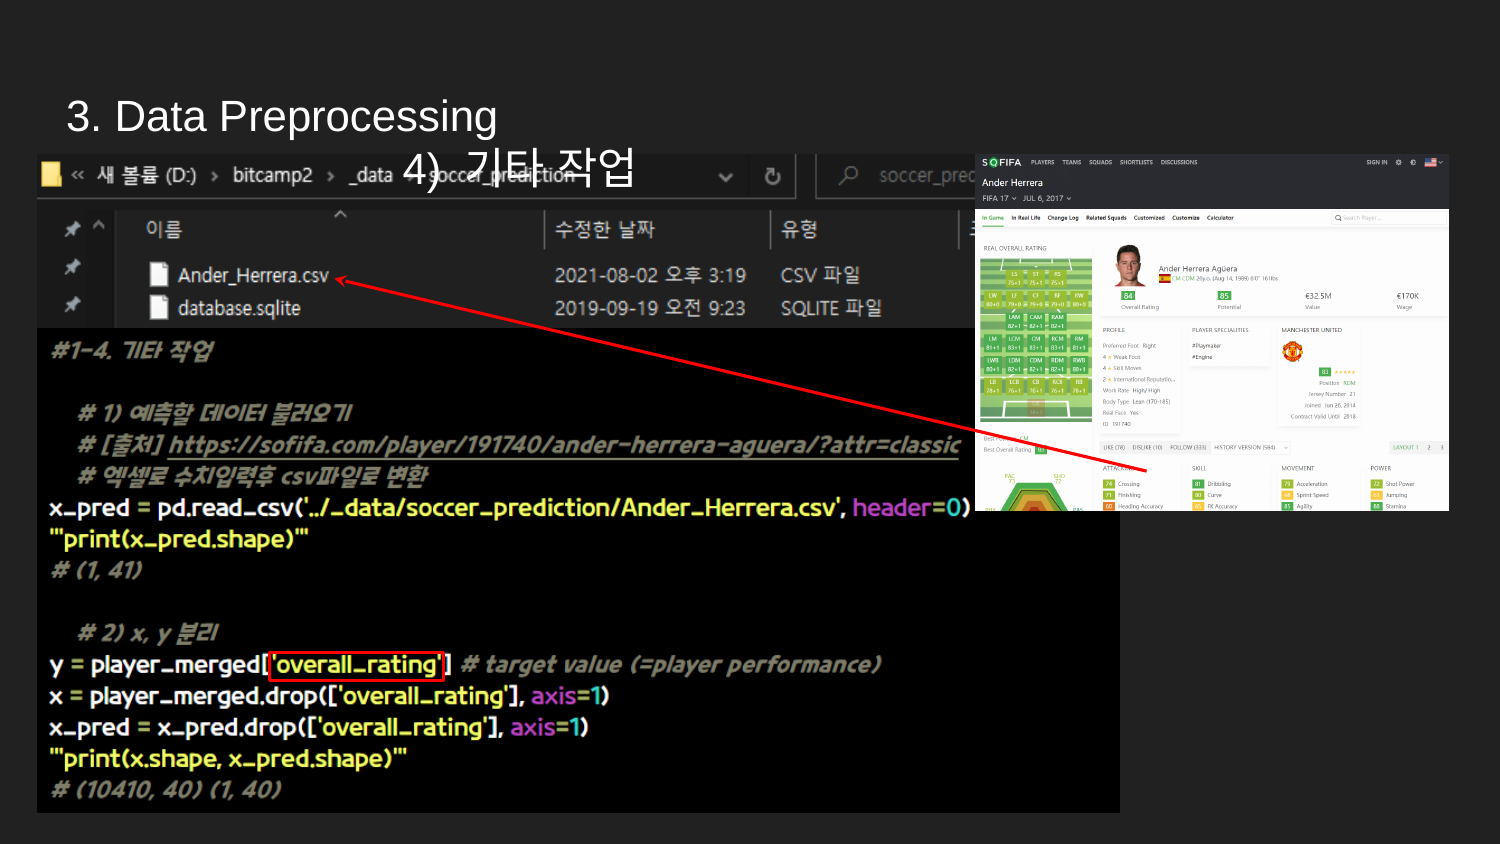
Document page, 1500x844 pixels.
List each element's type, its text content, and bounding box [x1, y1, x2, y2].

title 3. Data Preprocessing 4) 기타 작업 [51, 72, 1449, 153]
picture [37, 154, 1450, 813]
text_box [333, 278, 1147, 472]
